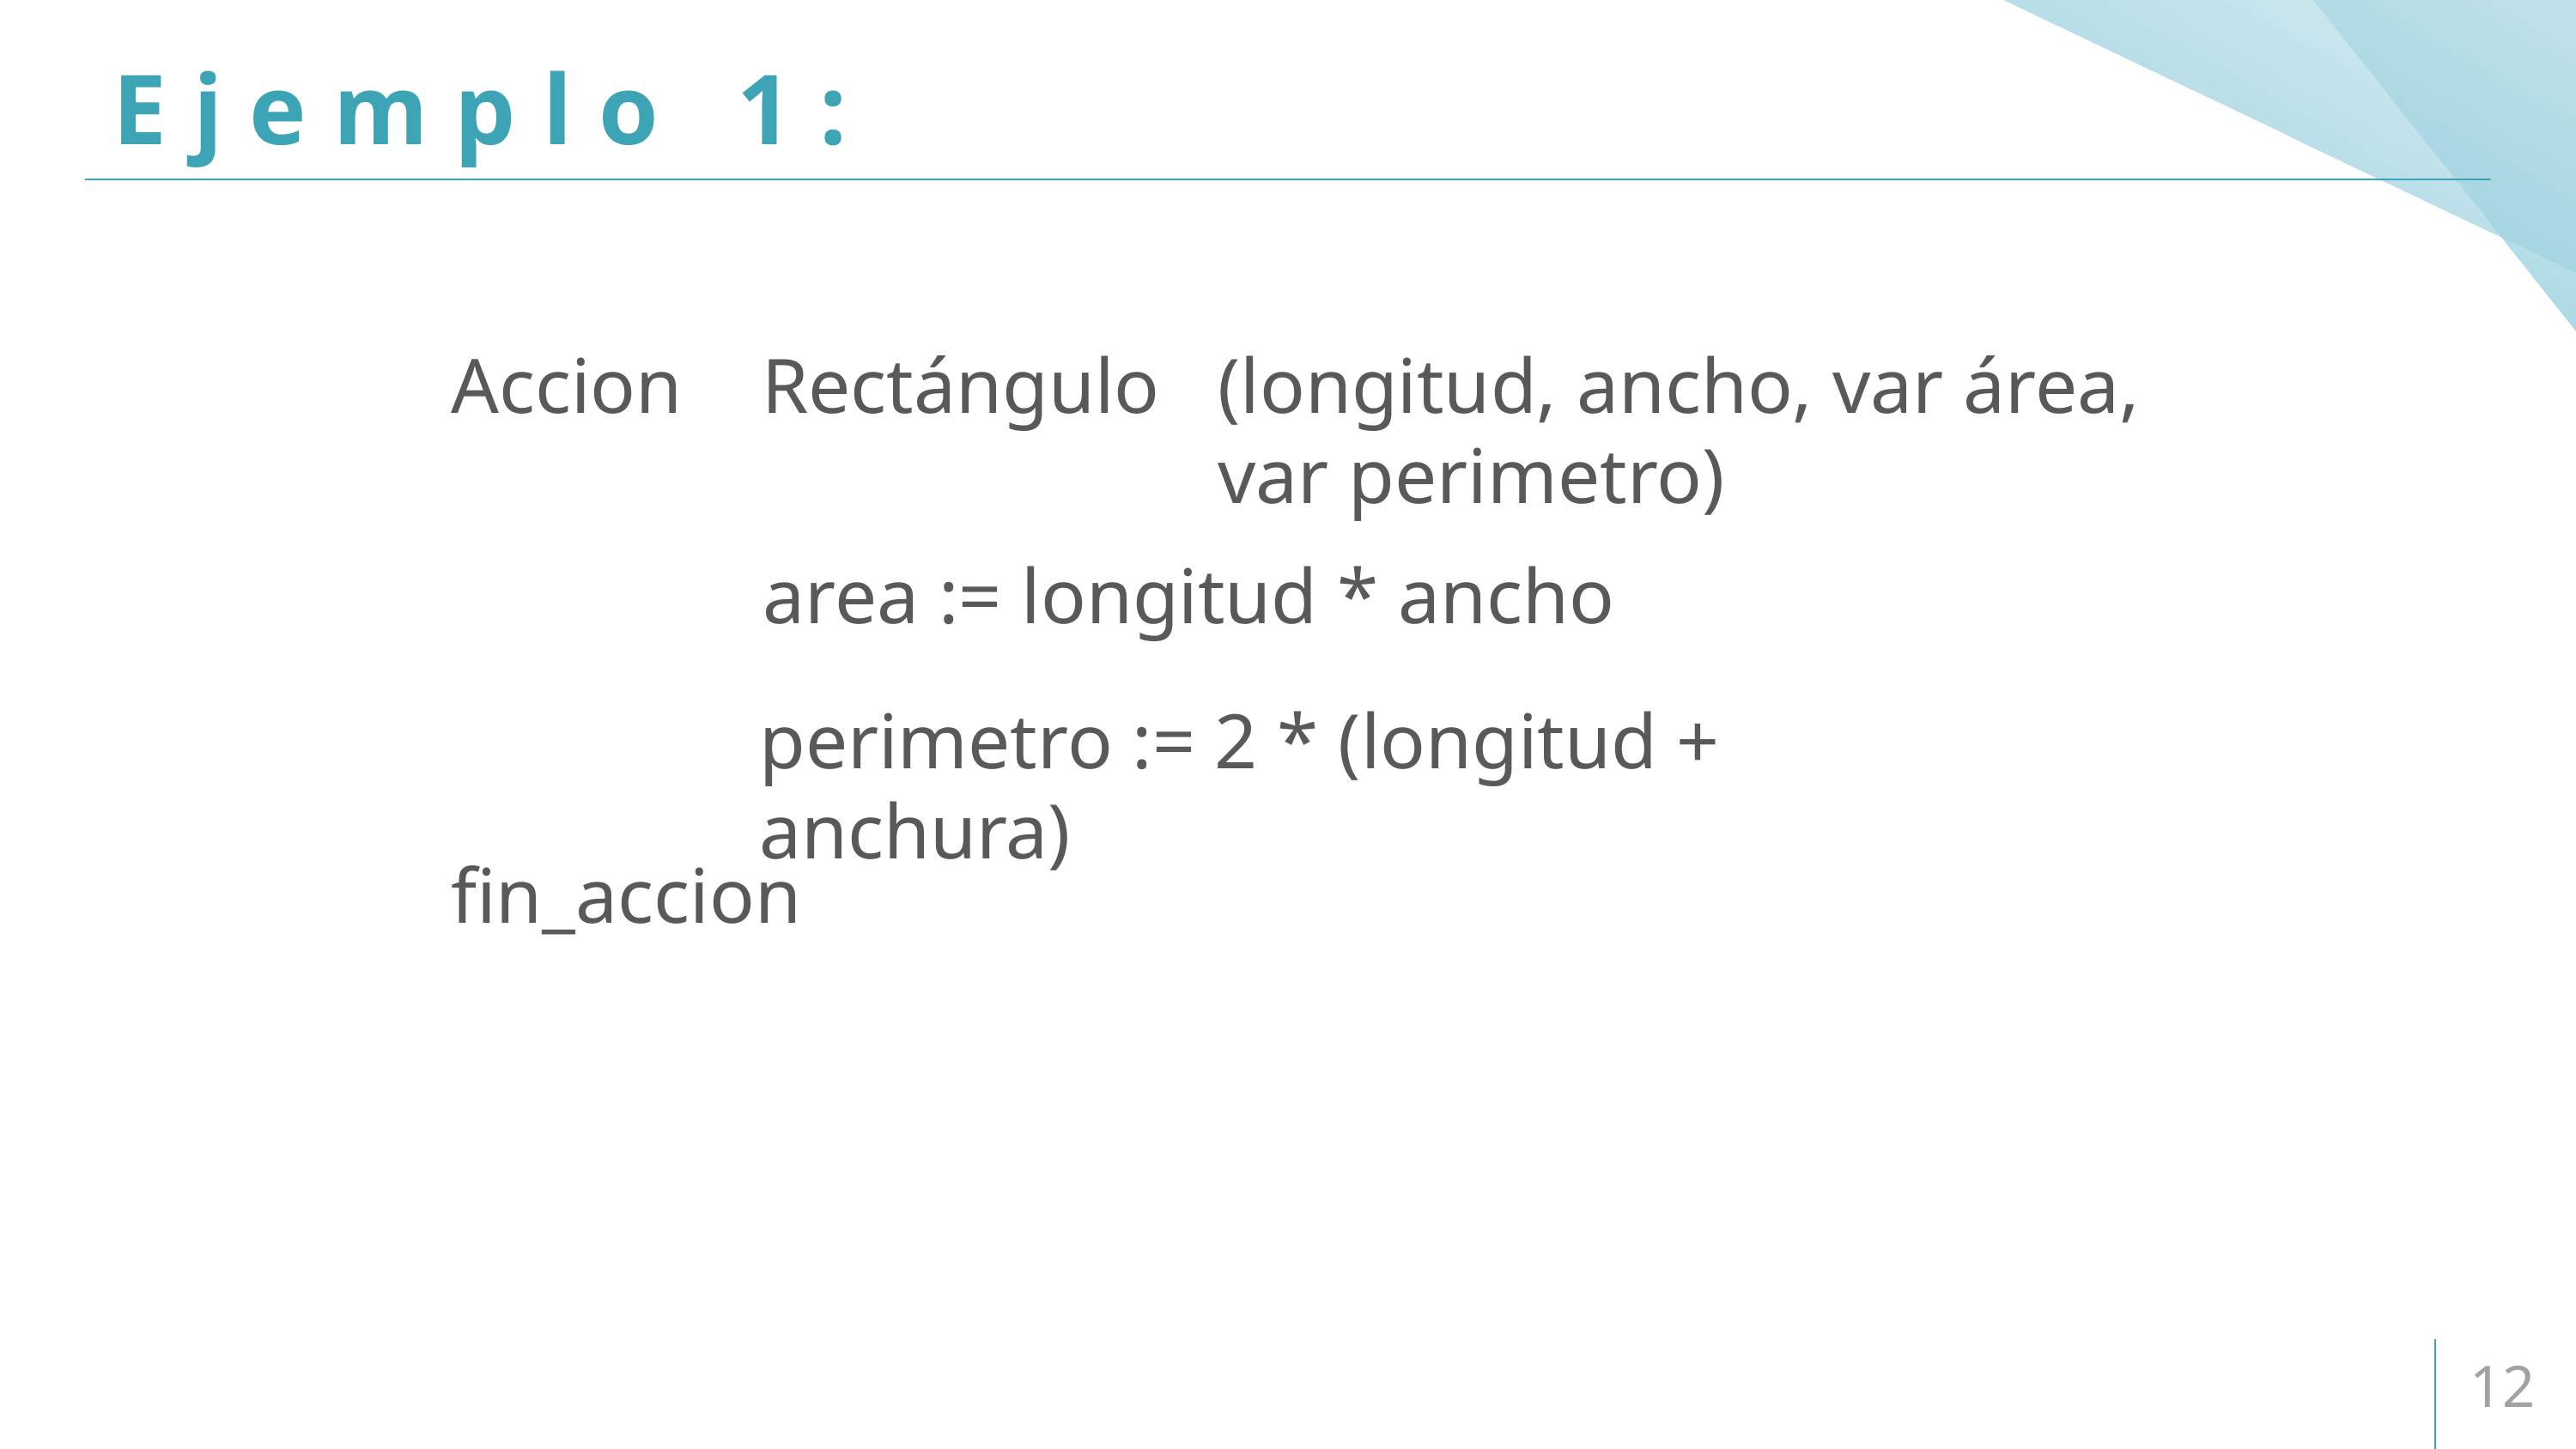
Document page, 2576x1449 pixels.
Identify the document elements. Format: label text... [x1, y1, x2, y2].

text_box Rectángulo [749, 331, 1205, 434]
text_box (longitud, ancho, var área, var perimetro) [1205, 331, 2182, 525]
title Ejemplo 1: [89, 27, 2448, 186]
slide_number 12 [2446, 1350, 2575, 1428]
text_box perimetro := 2 * (longitud + anchura) [746, 687, 2030, 880]
text_box fin_accion [438, 841, 902, 945]
text_box Accion [438, 331, 775, 435]
text_box area := longitud * ancho [750, 542, 1694, 646]
